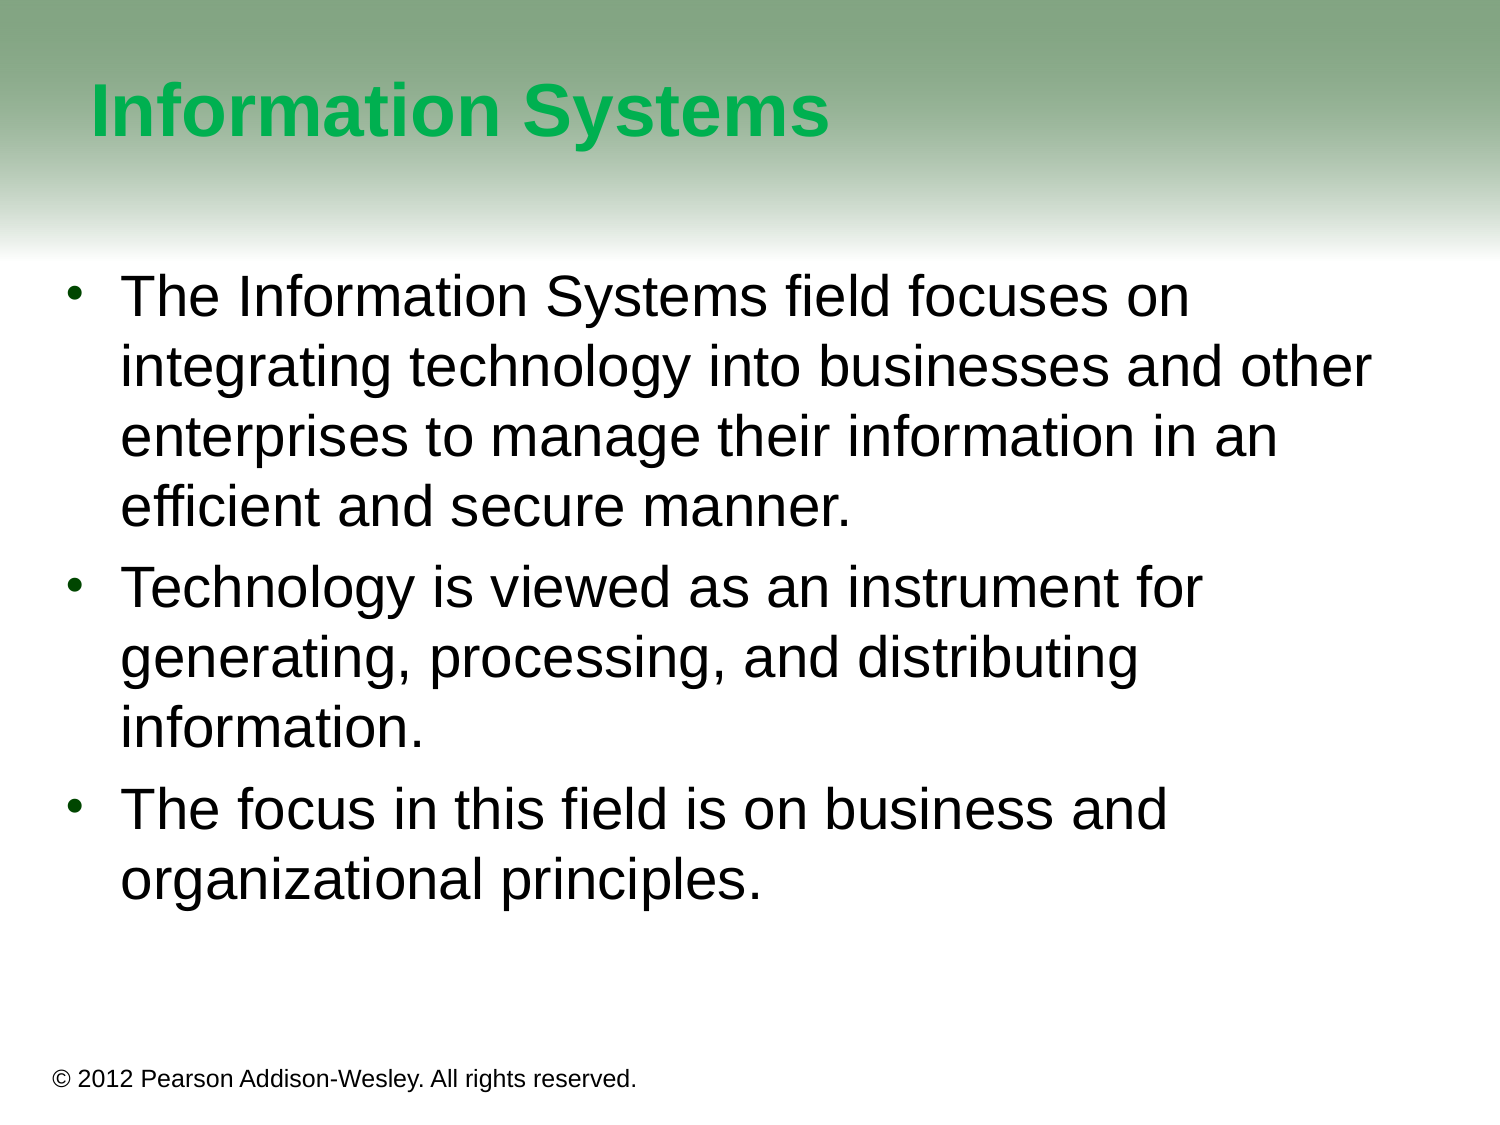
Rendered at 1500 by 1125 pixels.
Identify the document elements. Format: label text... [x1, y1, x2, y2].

list The Information Systems field focuses on integrating technology into businesses and other enterprises to manage their information in an efficient and secure manner. Technology is viewed as an instrument for generating, processing, and distributing information. The focus in this field is on business and organizational principles. [49, 250, 1445, 1001]
title Information Systems [74, 12, 1438, 201]
